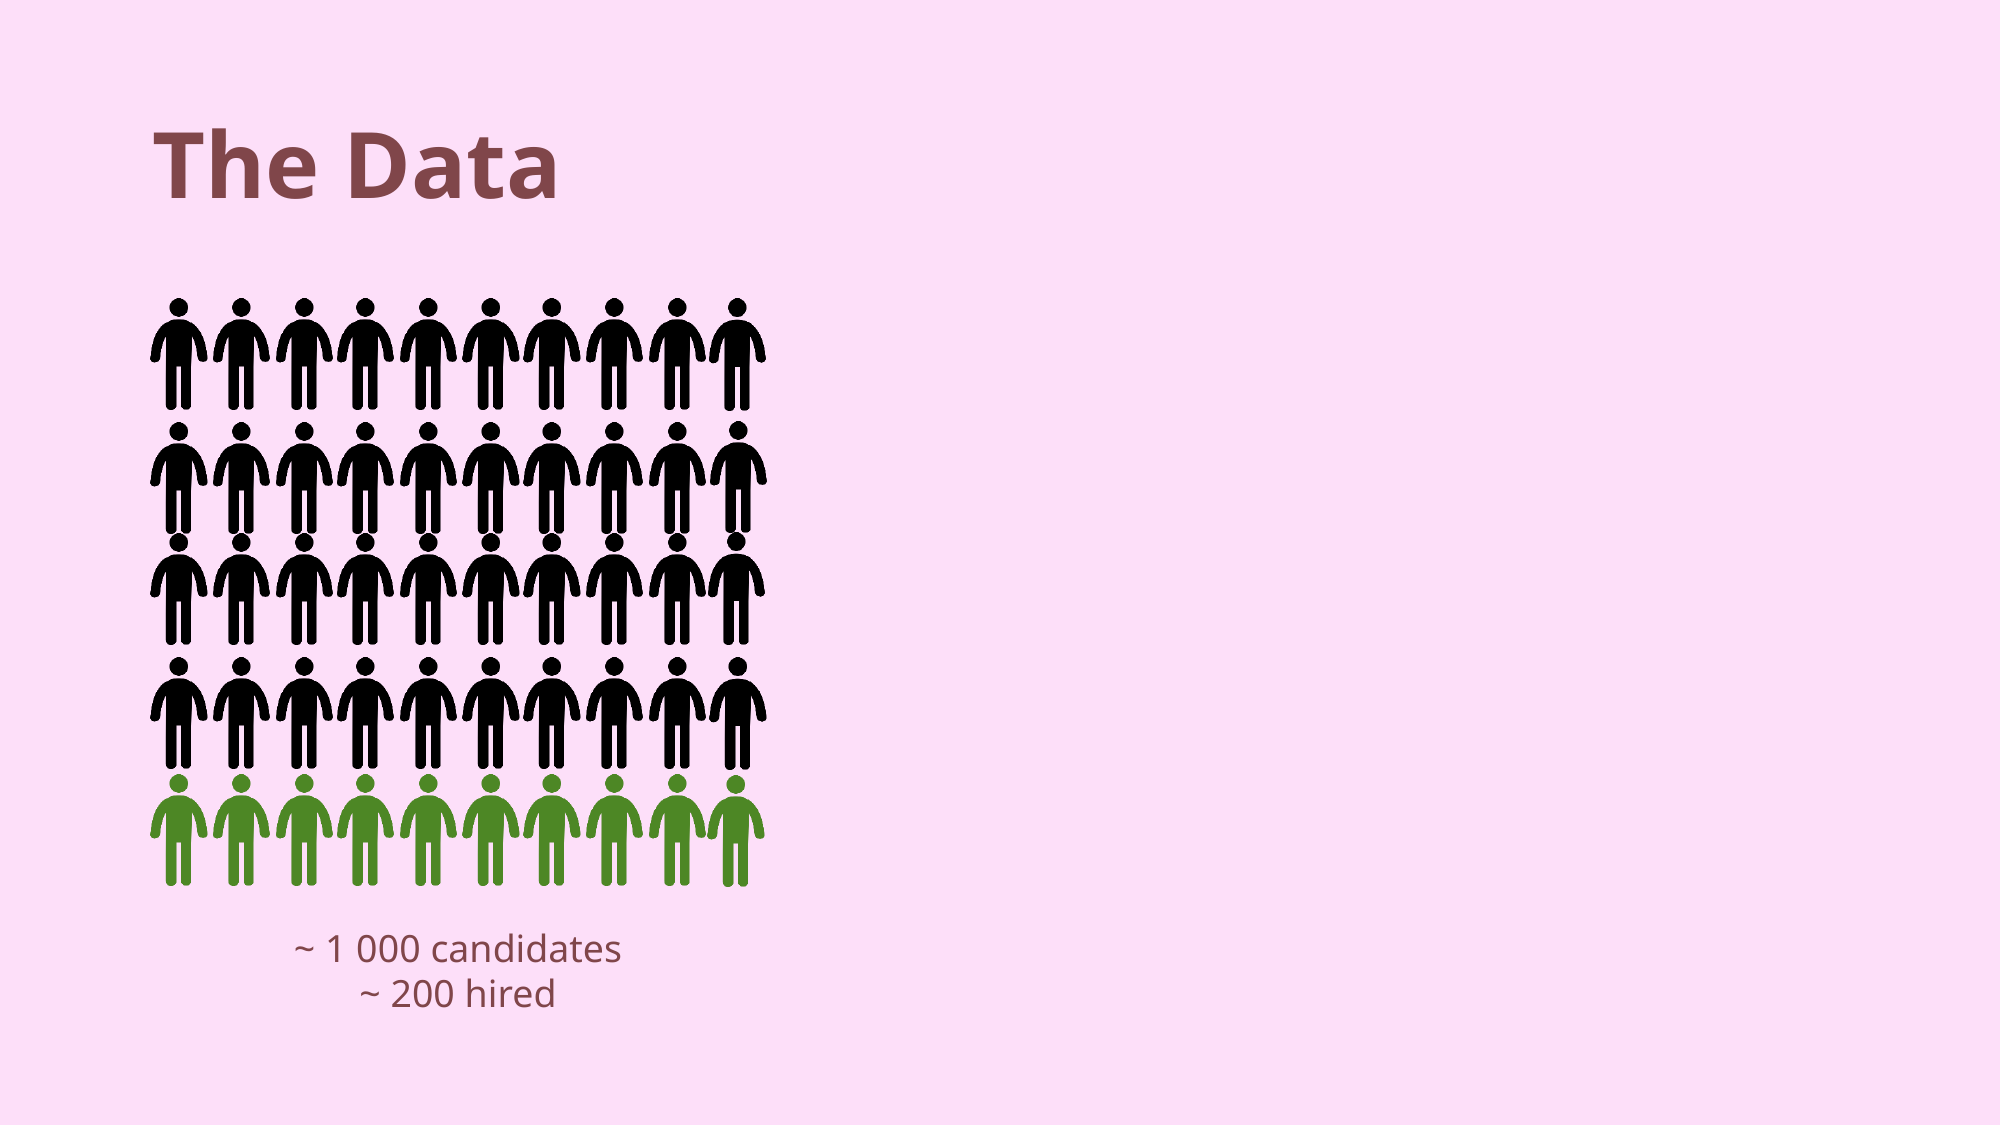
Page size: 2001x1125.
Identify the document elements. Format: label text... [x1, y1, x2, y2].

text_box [122, 298, 794, 887]
title The Data [137, 59, 1863, 278]
text_box ~ 1 000 candidates ~ 200 hired [243, 917, 673, 1023]
